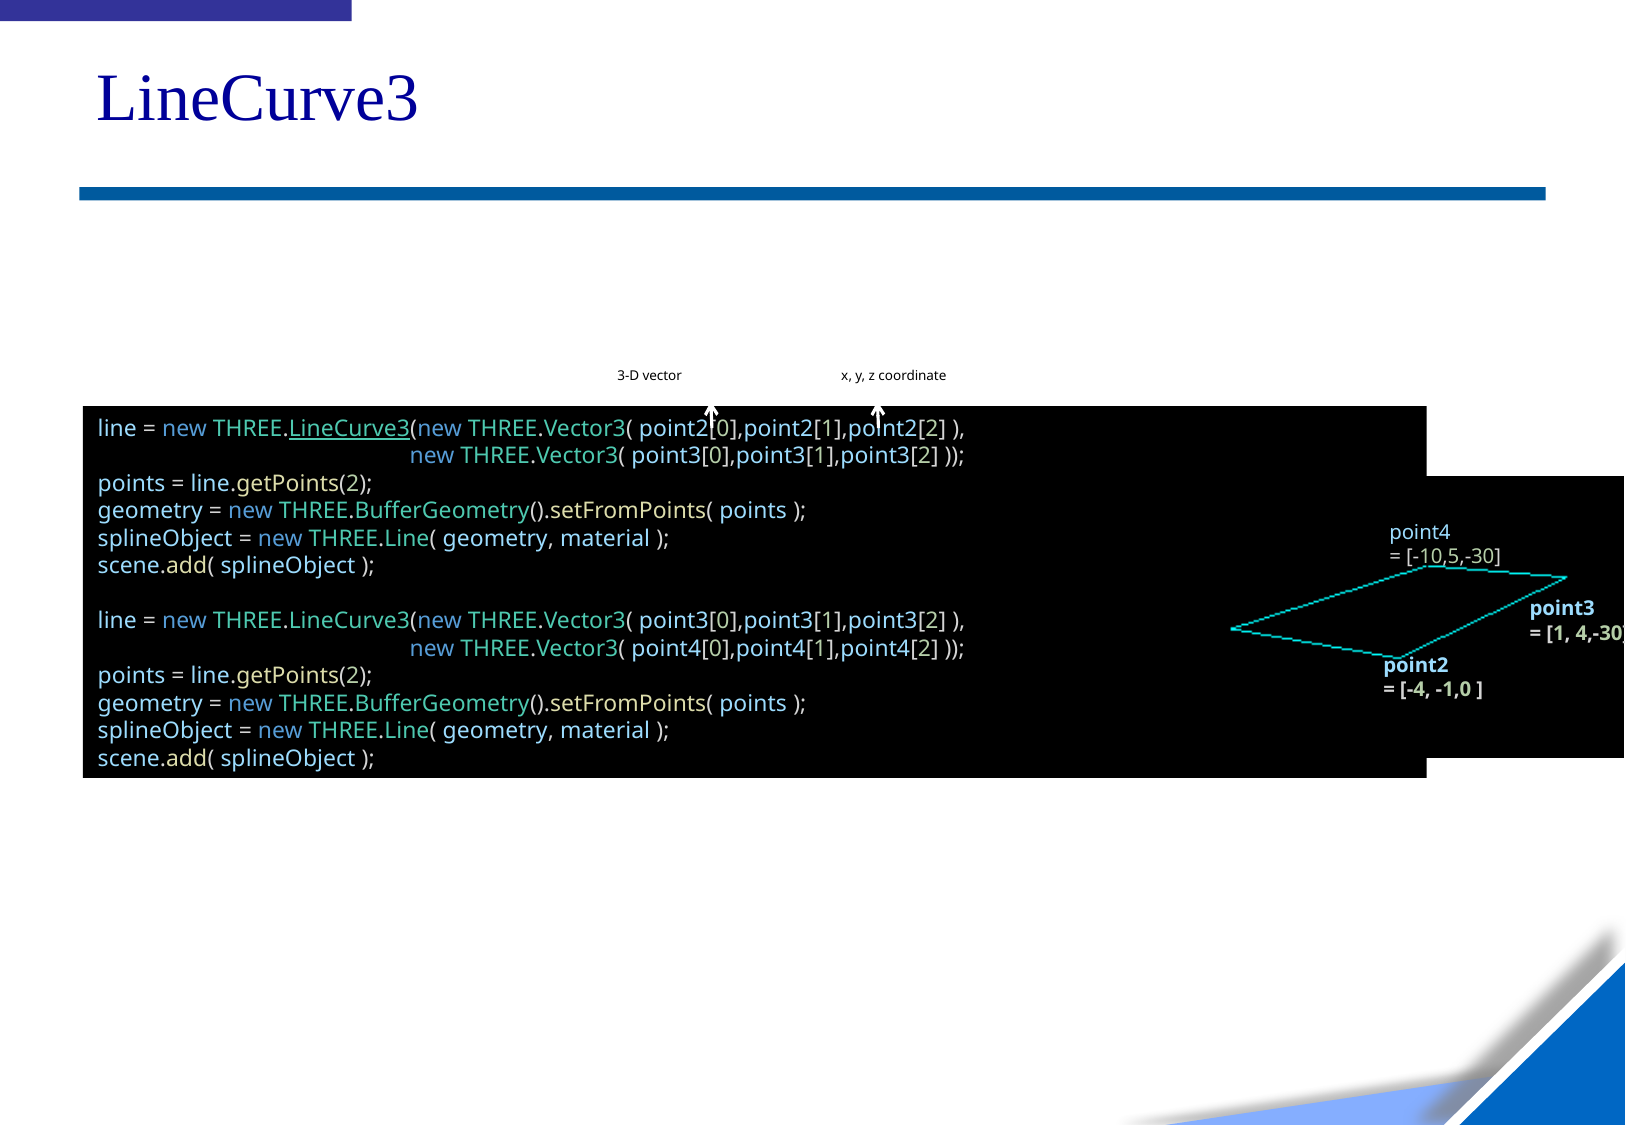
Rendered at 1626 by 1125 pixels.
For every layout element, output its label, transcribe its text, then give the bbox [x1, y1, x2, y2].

title LineCurve3 [81, 45, 1544, 161]
text_box line = new THREE.LineCurve3(new THREE.Vector3( point2[0],point2[1],point2[2] ), new THREE.Vector3( point3[0],point3[1],point3[2] )); points = line.getPoints(2); geometry = new THREE.BufferGeometry().setFromPoints( points ); splineObject = new THREE.Line( geometry, material ); scene.add( splineObject ); line = new THREE.LineCurve3(new THREE.Vector3( point3[0],point3[1],point3[2] ), new THREE.Vector3( point4[0],point4[1],point4[2] )); points = line.getPoints(2); geometry = new THREE.BufferGeometry().setFromPoints( points ); splineObject = new THREE.Line( geometry, material ); scene.add( splineObject ); [82, 406, 1427, 778]
text_box x, y, z coordinate [826, 358, 962, 390]
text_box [1157, 475, 1625, 758]
text_box 3-D vector [602, 358, 701, 390]
